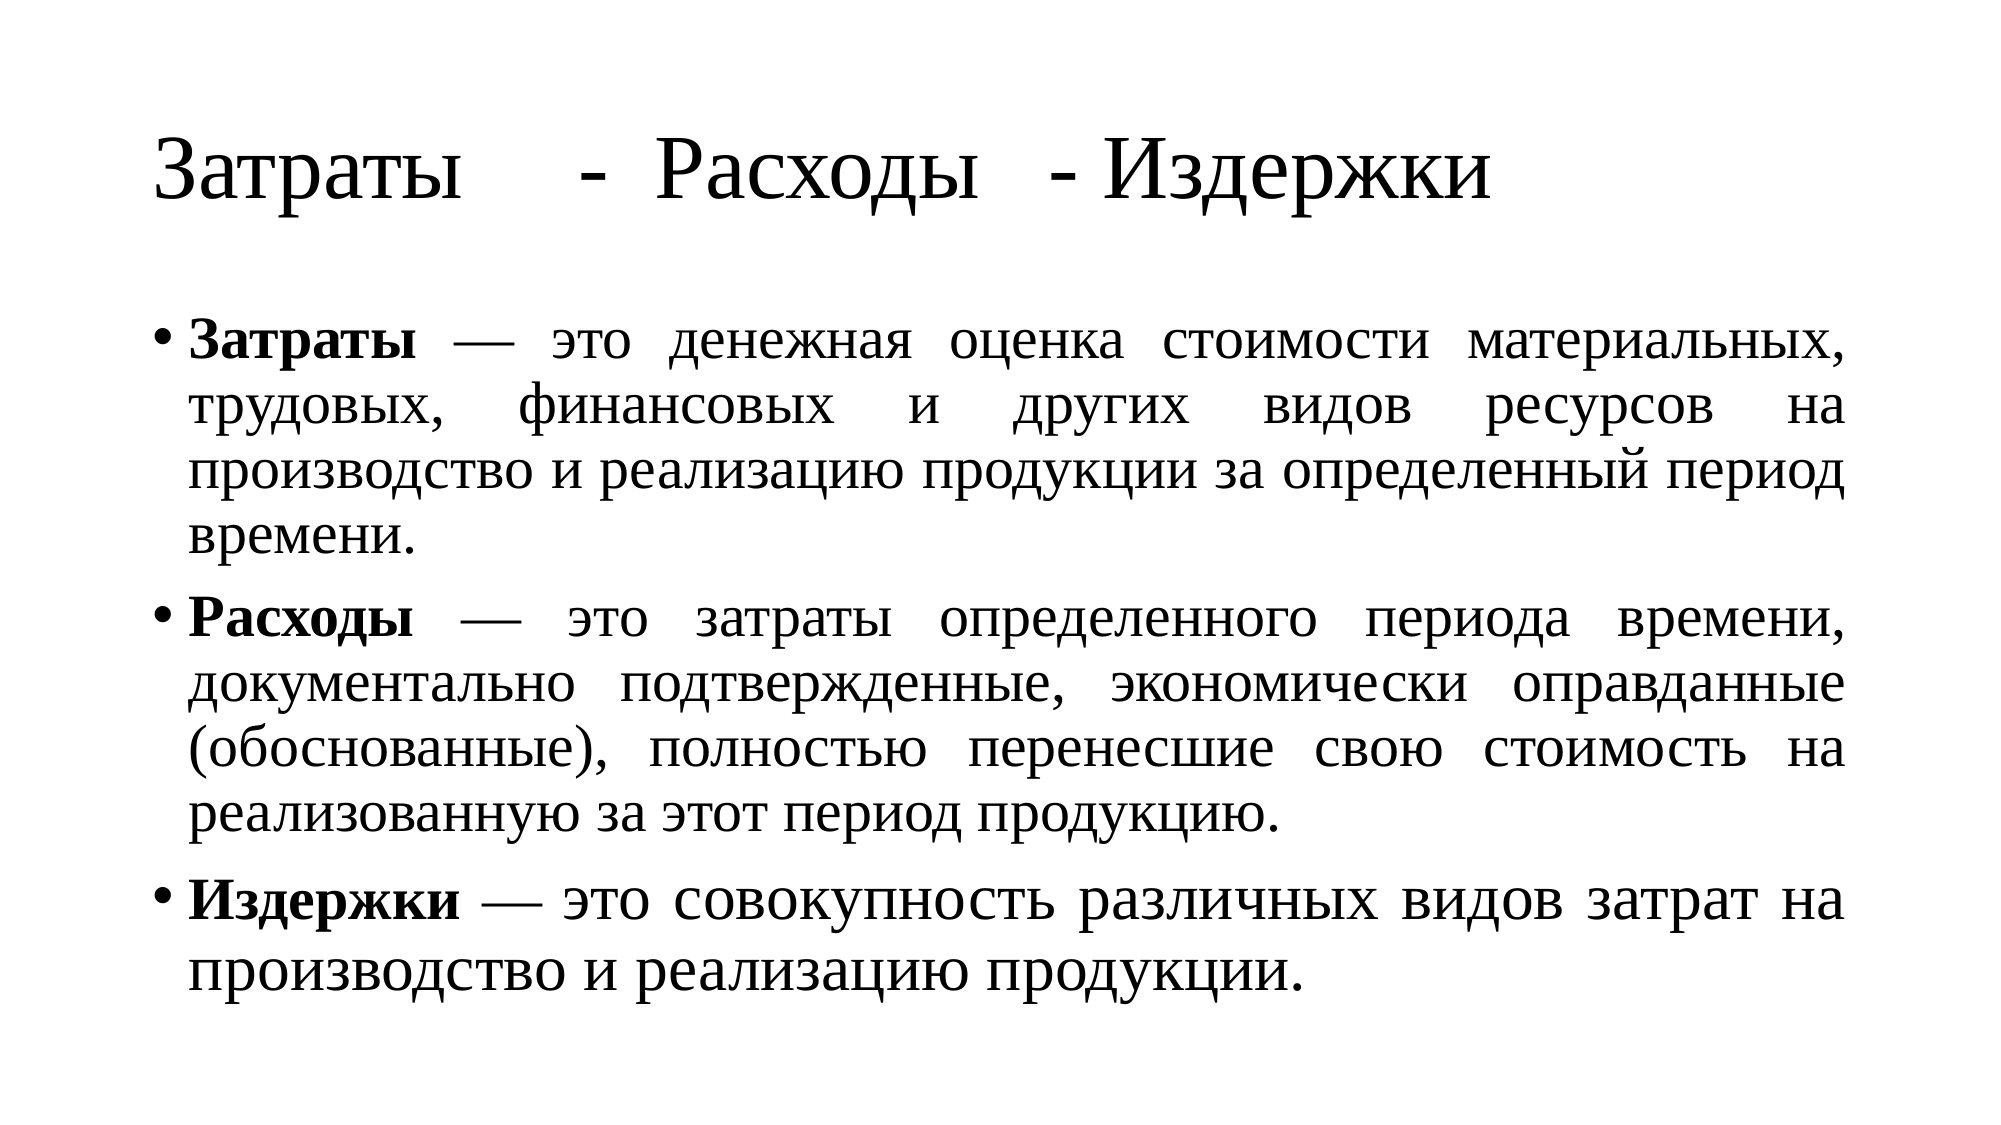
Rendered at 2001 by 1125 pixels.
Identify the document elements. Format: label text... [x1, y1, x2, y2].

list Затраты — это денежная оценка стоимости материальных, трудовых, финансовых и других видов ресурсов на производство и реализацию продукции за определенный период времени. Расходы — это затраты определенного периода времени, документально подтвержденные, экономически оправданные (обоснованные), полностью перенесшие свою стоимость на реализованную за этот период продукцию. Издержки — это совокупность различных видов затрат на производство и реализацию продукции. [137, 299, 1863, 1014]
title Затраты - Расходы - Издержки [137, 59, 1863, 278]
